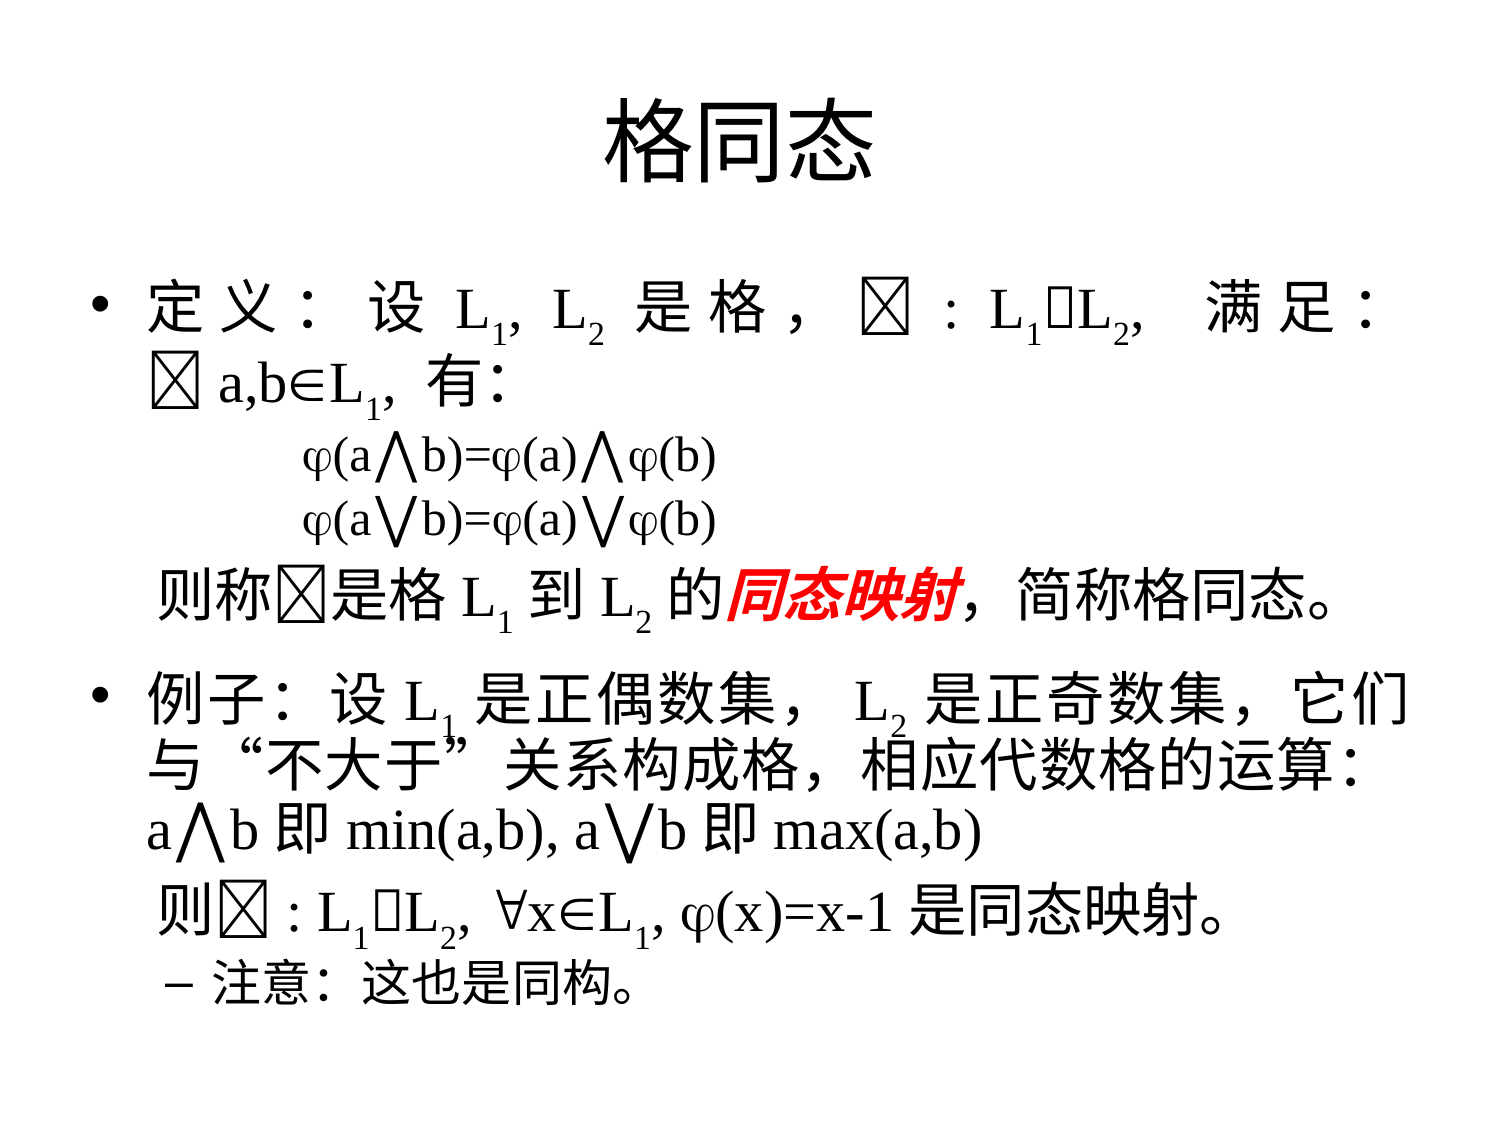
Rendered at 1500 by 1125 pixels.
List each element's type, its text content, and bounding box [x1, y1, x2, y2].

title 格同态 [75, 45, 1425, 233]
list 定义：设L1, L2是格，: L1L2, 满足：a,bL1, 有： (a⋀b)=(a)⋀(b) (a⋁b)=(a)⋁(b) 则称是格L1到L2的同态映射，简称格同态。 例子：设L1是正偶数集，L2是正奇数集，它们与“不大于”关系构成格，相应代数格的运算：a⋀b即min(a,b), a⋁b即max(a,b) 则: L1L2, xL1, (x)=x-1是同态映射。 注意：这也是同构。 [75, 262, 1425, 1005]
